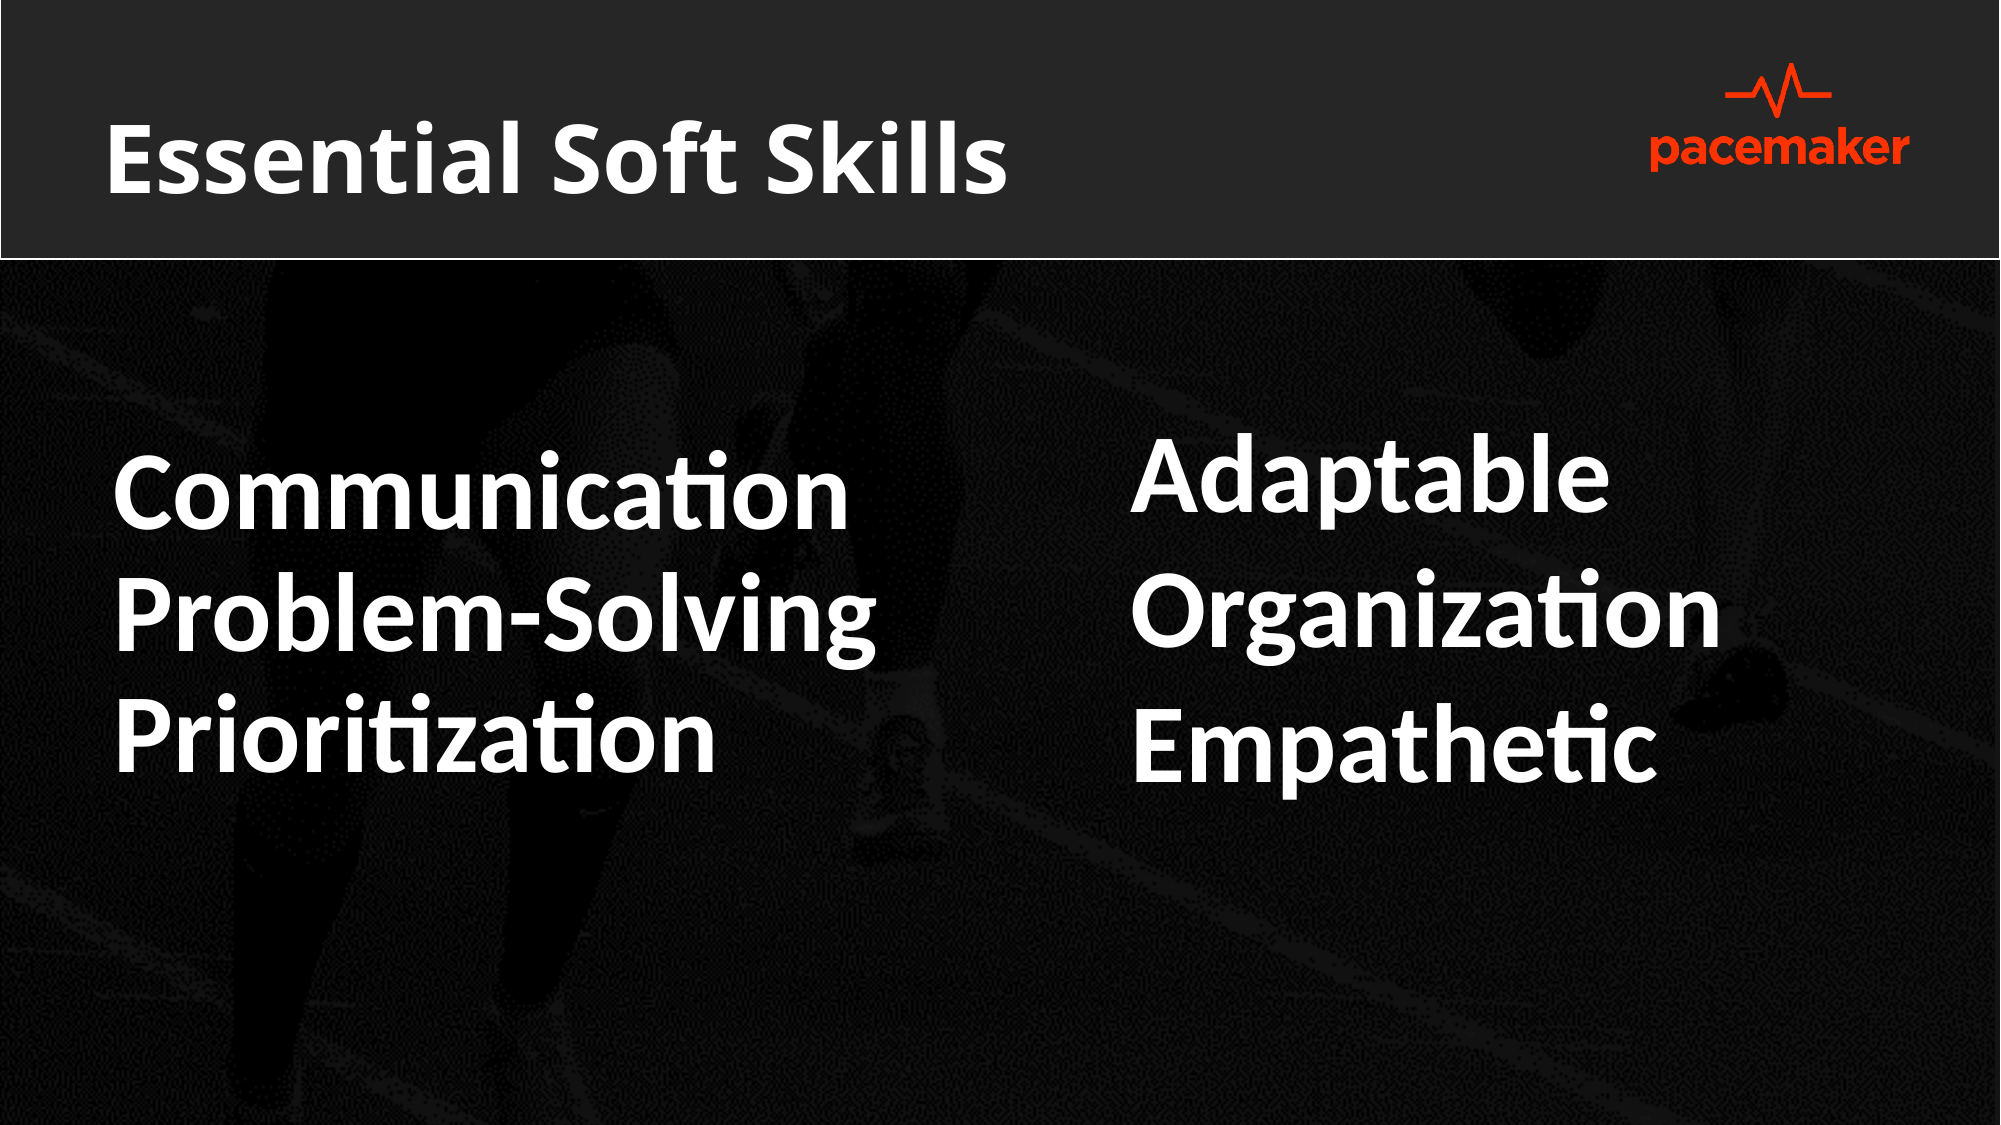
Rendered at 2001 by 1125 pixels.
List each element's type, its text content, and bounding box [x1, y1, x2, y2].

text_box [0, 0, 2000, 260]
picture [0, 239, 1995, 1125]
text_box Essential Soft Skills [87, 25, 1090, 222]
picture [1624, 29, 1934, 204]
